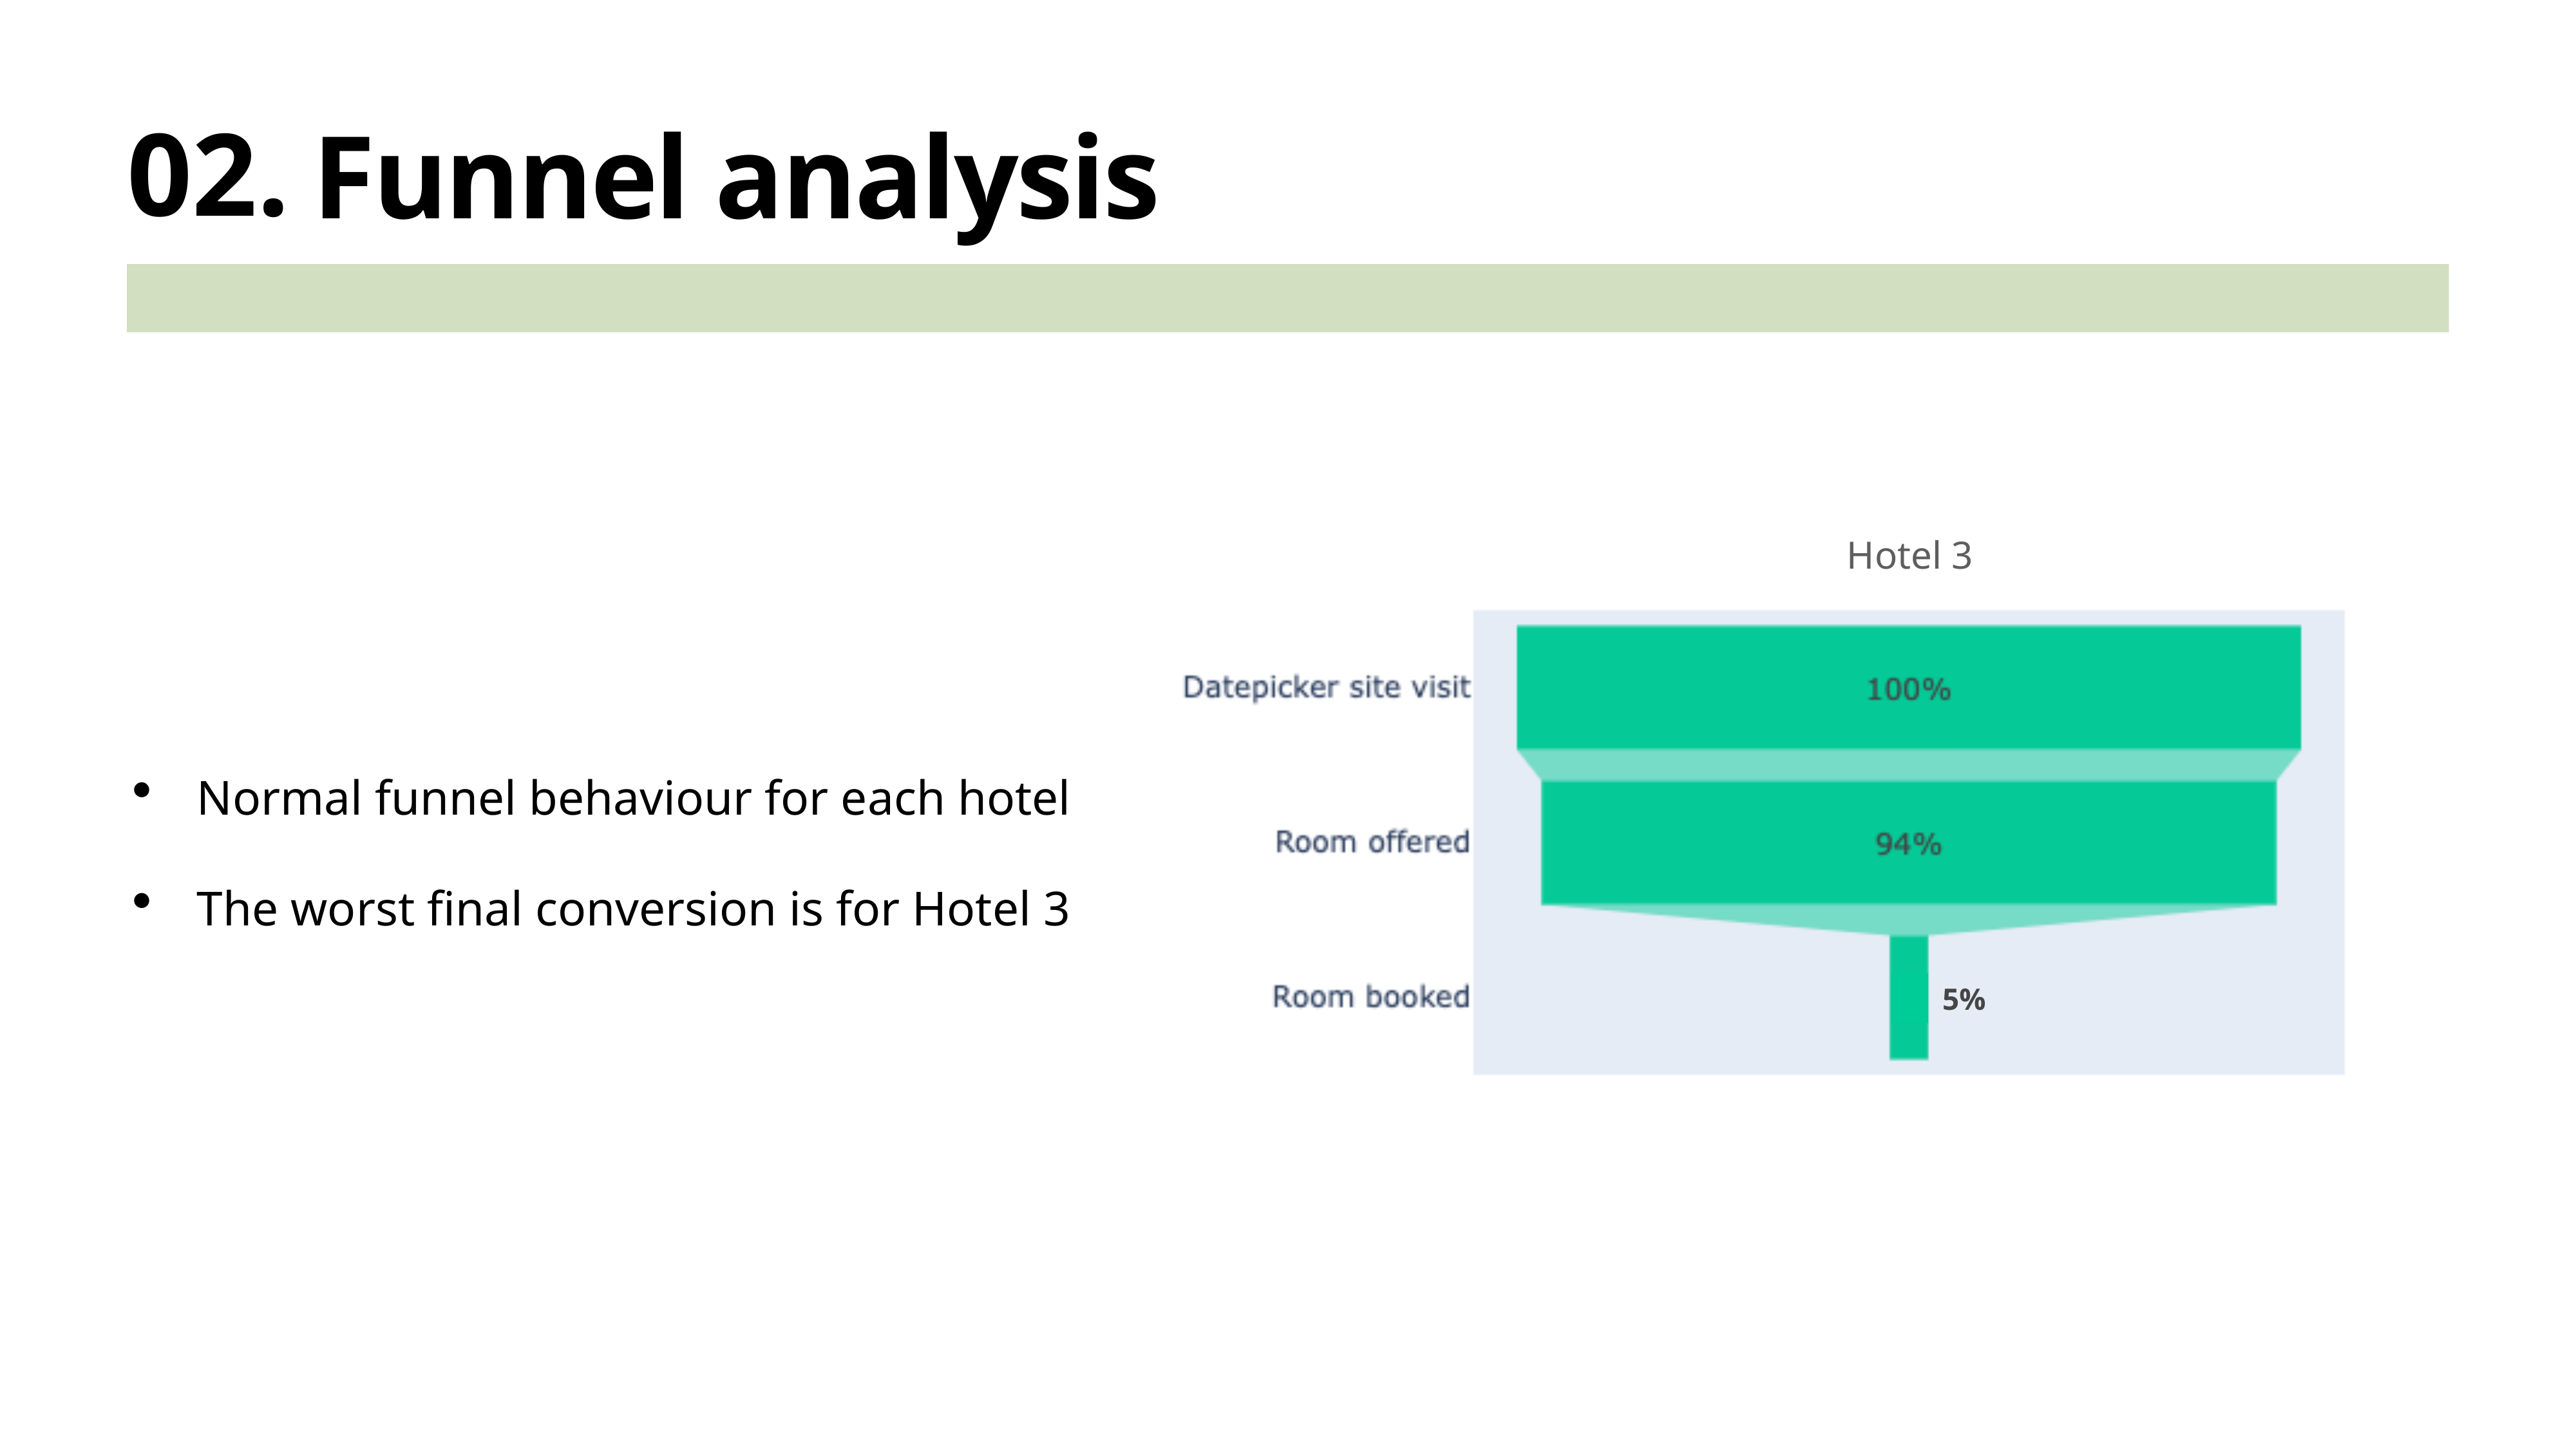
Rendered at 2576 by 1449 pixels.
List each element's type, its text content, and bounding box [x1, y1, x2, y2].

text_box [1177, 526, 2358, 1090]
list Funnel analysis [307, 113, 2449, 266]
list Normal funnel behaviour for each hotel The worst final conversion is for Hotel 3 [126, 418, 1239, 1292]
text_box 02. [127, 135, 332, 240]
